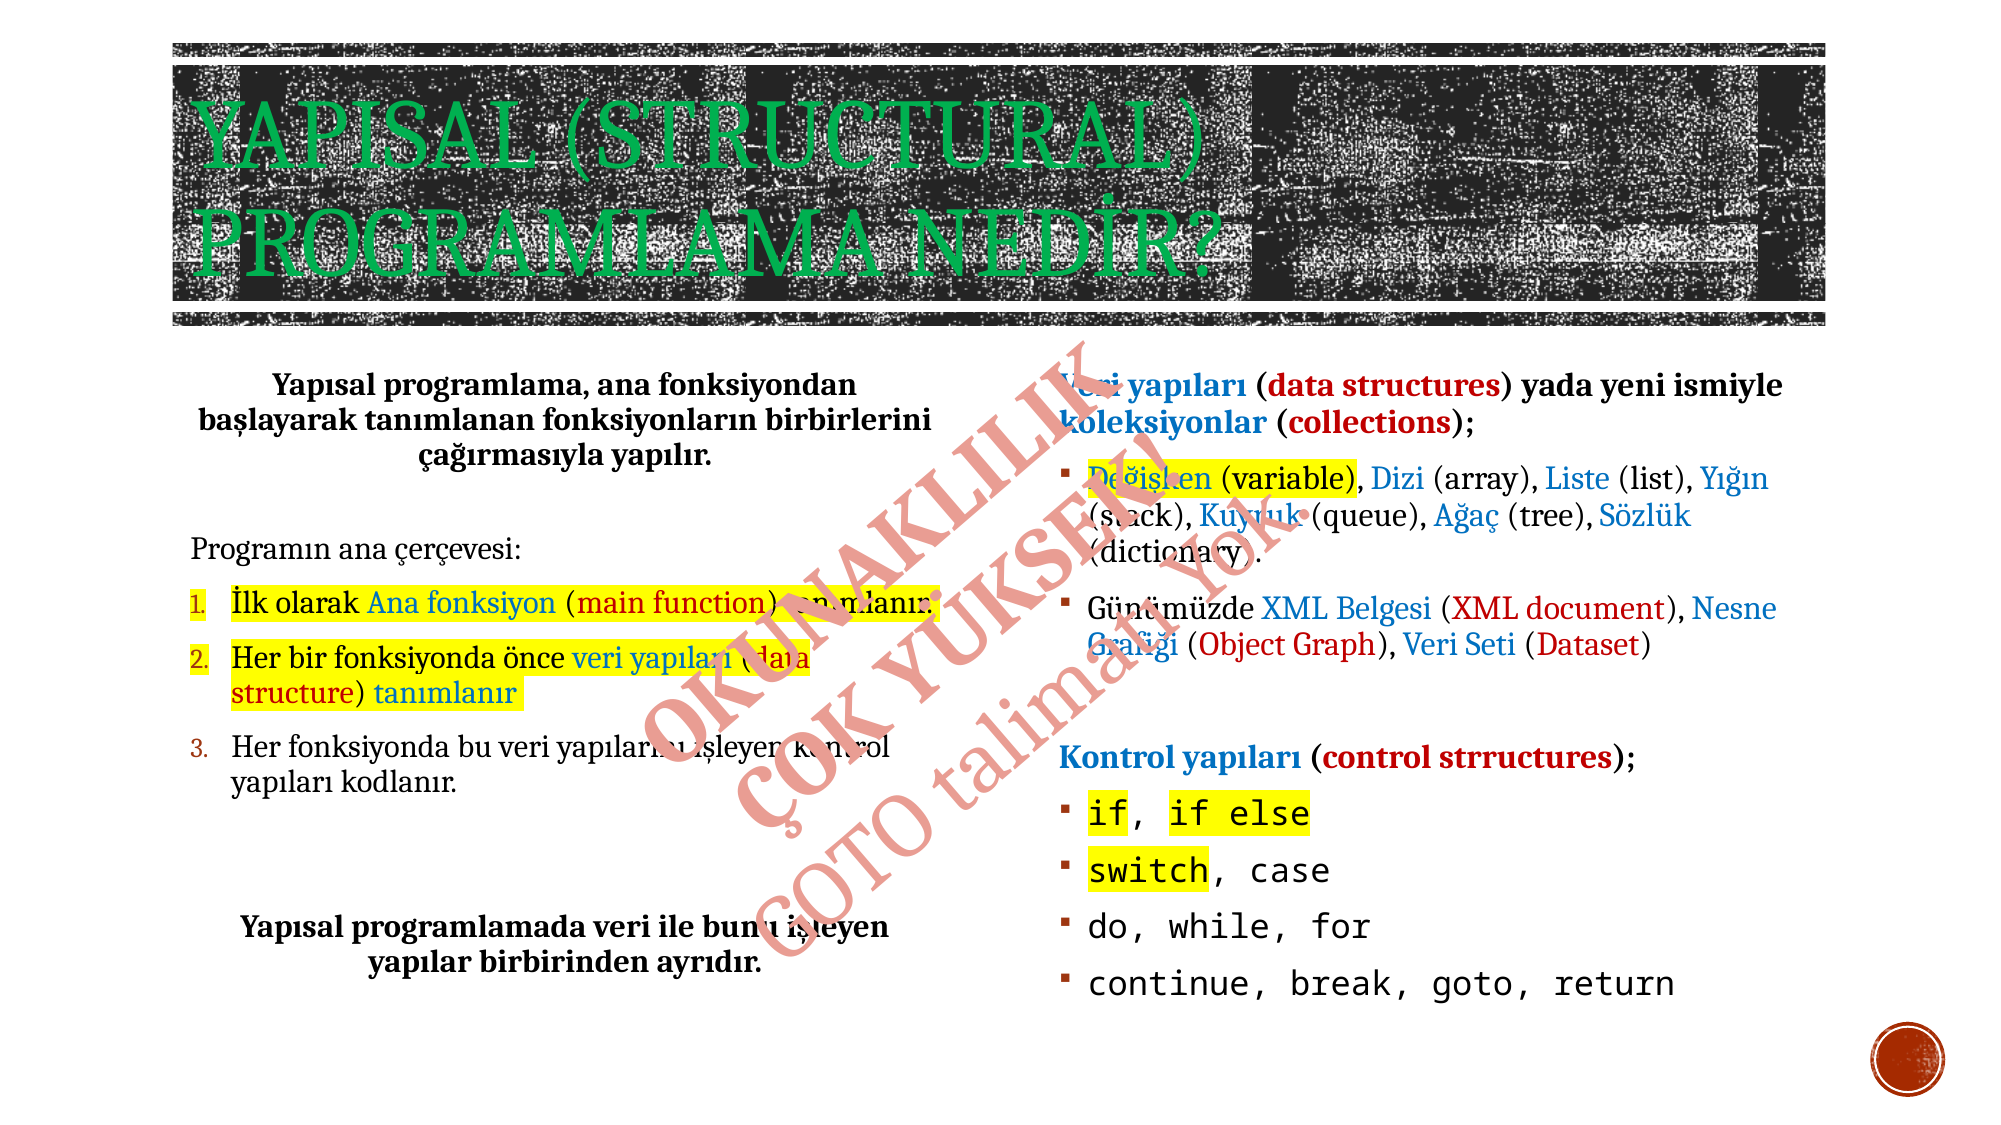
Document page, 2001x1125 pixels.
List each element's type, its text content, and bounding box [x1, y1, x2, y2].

title yapısal (structural) programlama nedir? [175, 79, 1826, 301]
list Yapısal programlama, ana fonksiyondan başlayarak tanımlanan fonksiyonların birbirlerini çağırmasıyla yapılır. Programın ana çerçevesi: İlk olarak Ana fonksiyon (main function) tanımlanır. Her bir fonksiyonda önce veri yapıları (data structure) tanımlanır Her fonksiyonda bu veri yapılarını işleyen kontrol yapıları kodlanır. Yapısal programlamada veri ile bunu işleyen yapılar birbirinden ayrıdır. [175, 360, 956, 1013]
text_box OKUNAKLILIK ÇOK YÜKSEK! GOTO talimatı Yok. [565, 259, 1343, 997]
list Veri yapıları (data structures) yada yeni ismiyle koleksiyonlar (collections); Değişken (variable), Dizi (array), Liste (list), Yığın (stack), Kuyruk (queue), Ağaç (tree), Sözlük (dictionary). Günümüzde XML Belgesi (XML document), Nesne Grafiği (Object Graph), Veri Seti (Dataset) Kontrol yapıları (control strructures); if, if else switch, case do, while, for continue, break, goto, return [1043, 360, 1824, 1013]
